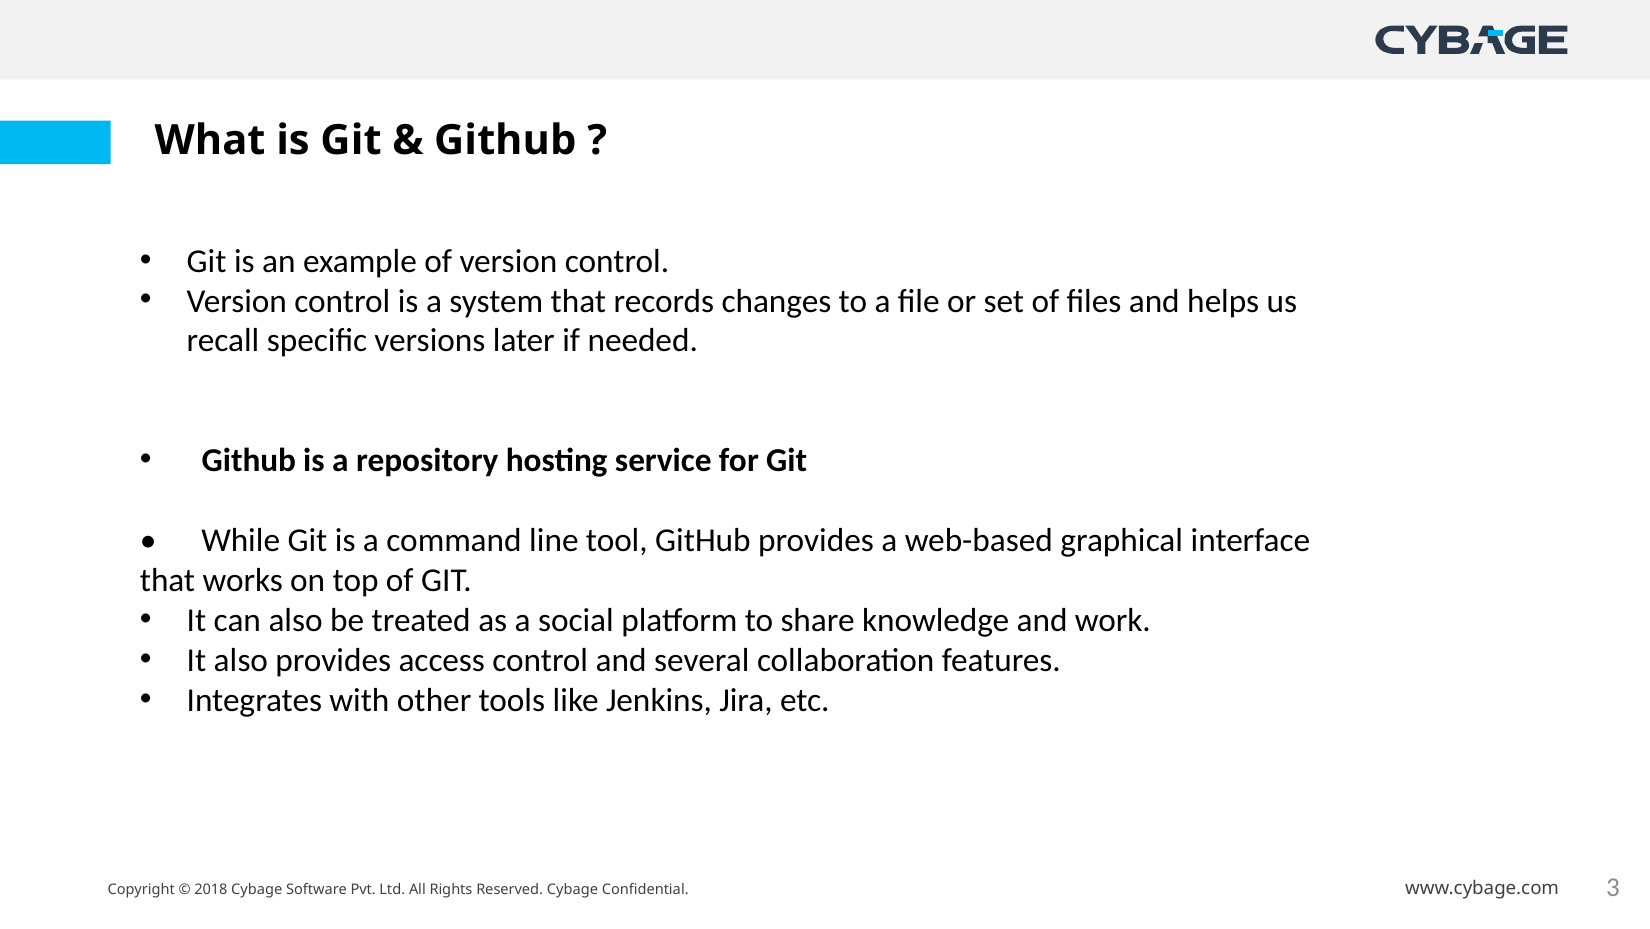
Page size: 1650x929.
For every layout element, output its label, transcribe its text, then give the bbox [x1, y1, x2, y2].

text_box Git is an example of version control. Version control is a system that records changes to a file or set of files and helps us recall specific versions later if needed. Github is a repository hosting service for Git • While Git is a command line tool, GitHub provides a web-based graphical interface that works on top of GIT. It can also be treated as a social platform to share knowledge and work. It also provides access control and several collaboration features. Integrates with other tools like Jenkins, Jira, etc. [125, 191, 1366, 766]
text_box What is Git & Github ? [139, 105, 623, 171]
slide_number 3 [1567, 860, 1637, 910]
text_box [0, 118, 110, 166]
text_box [110, 114, 775, 190]
